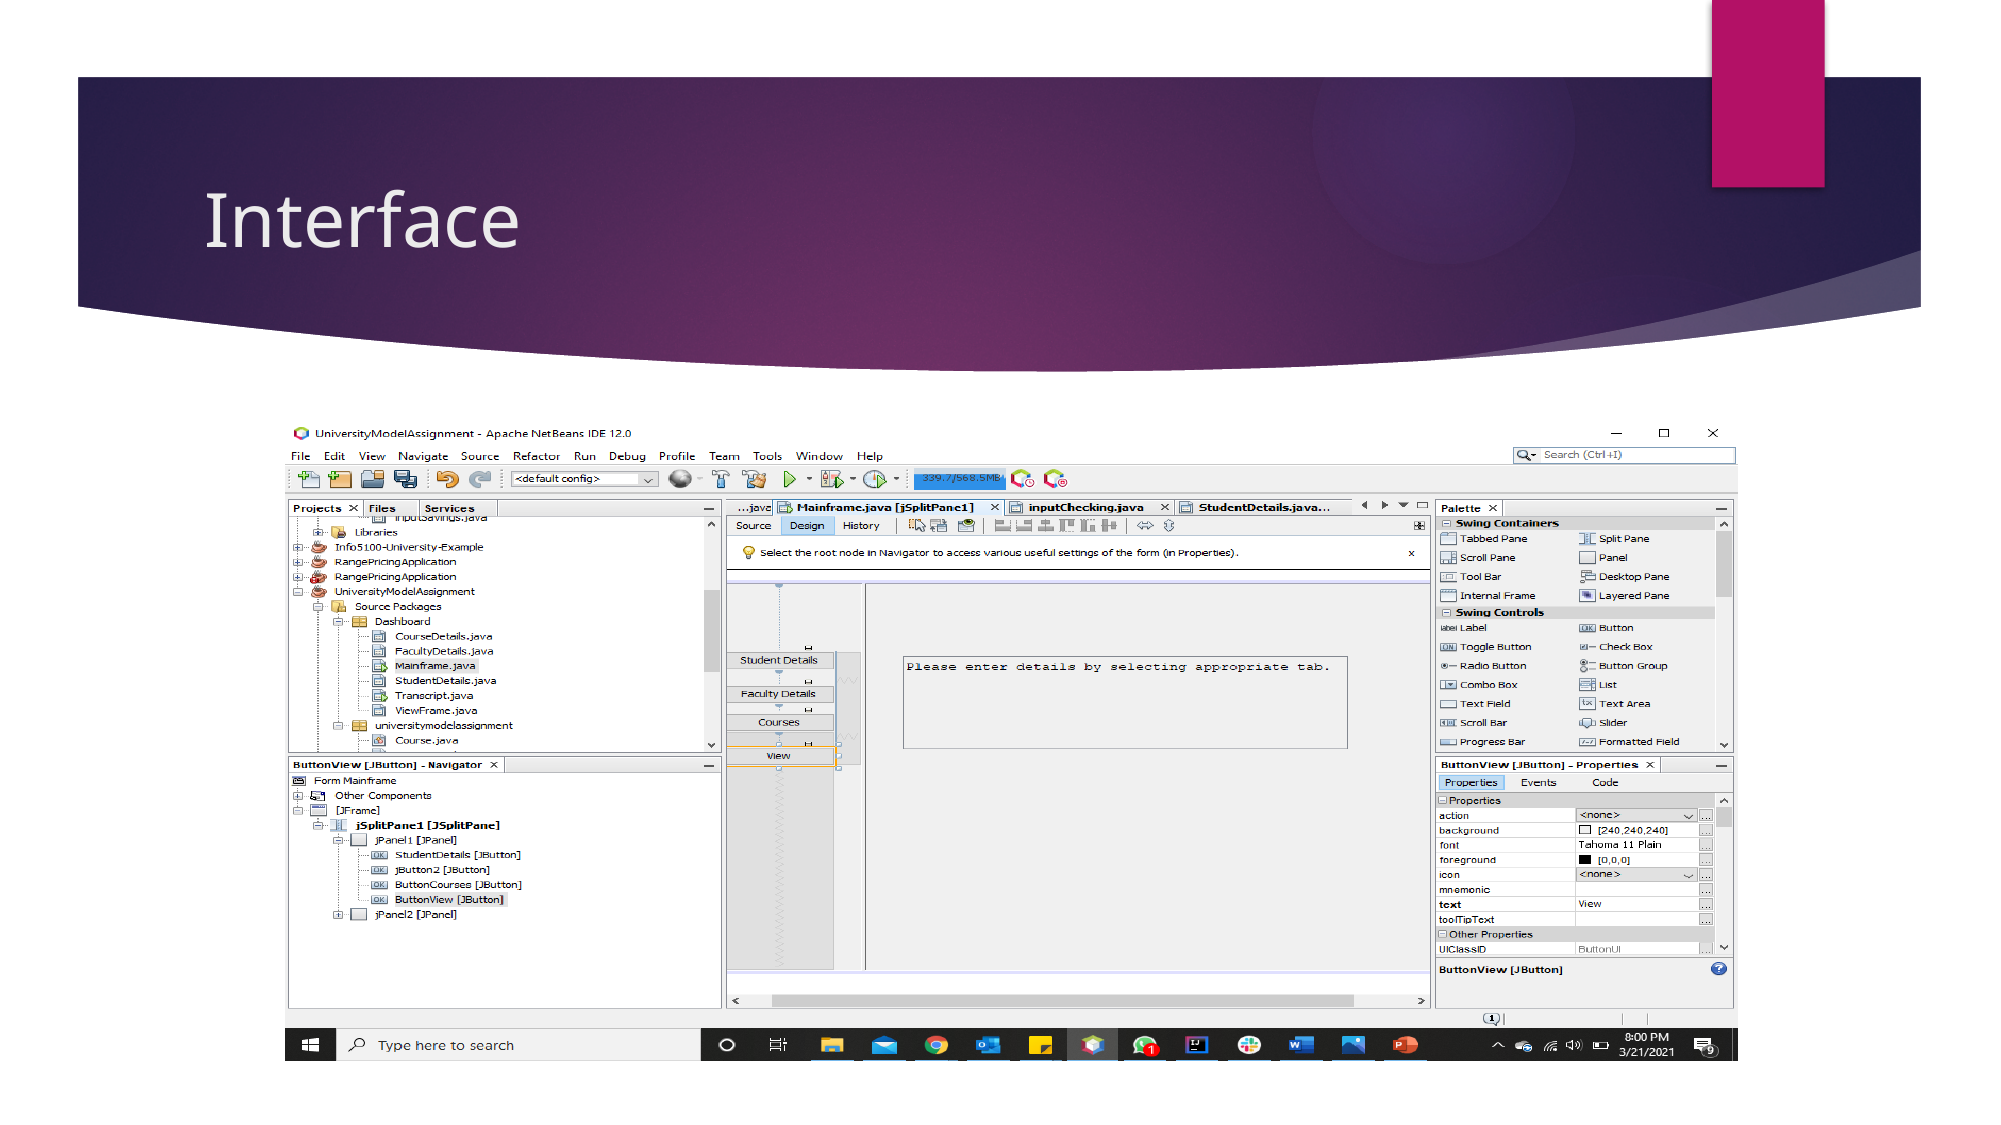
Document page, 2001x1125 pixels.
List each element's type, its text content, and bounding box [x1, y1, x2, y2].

title Interface [189, 159, 1627, 276]
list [285, 426, 1738, 1062]
